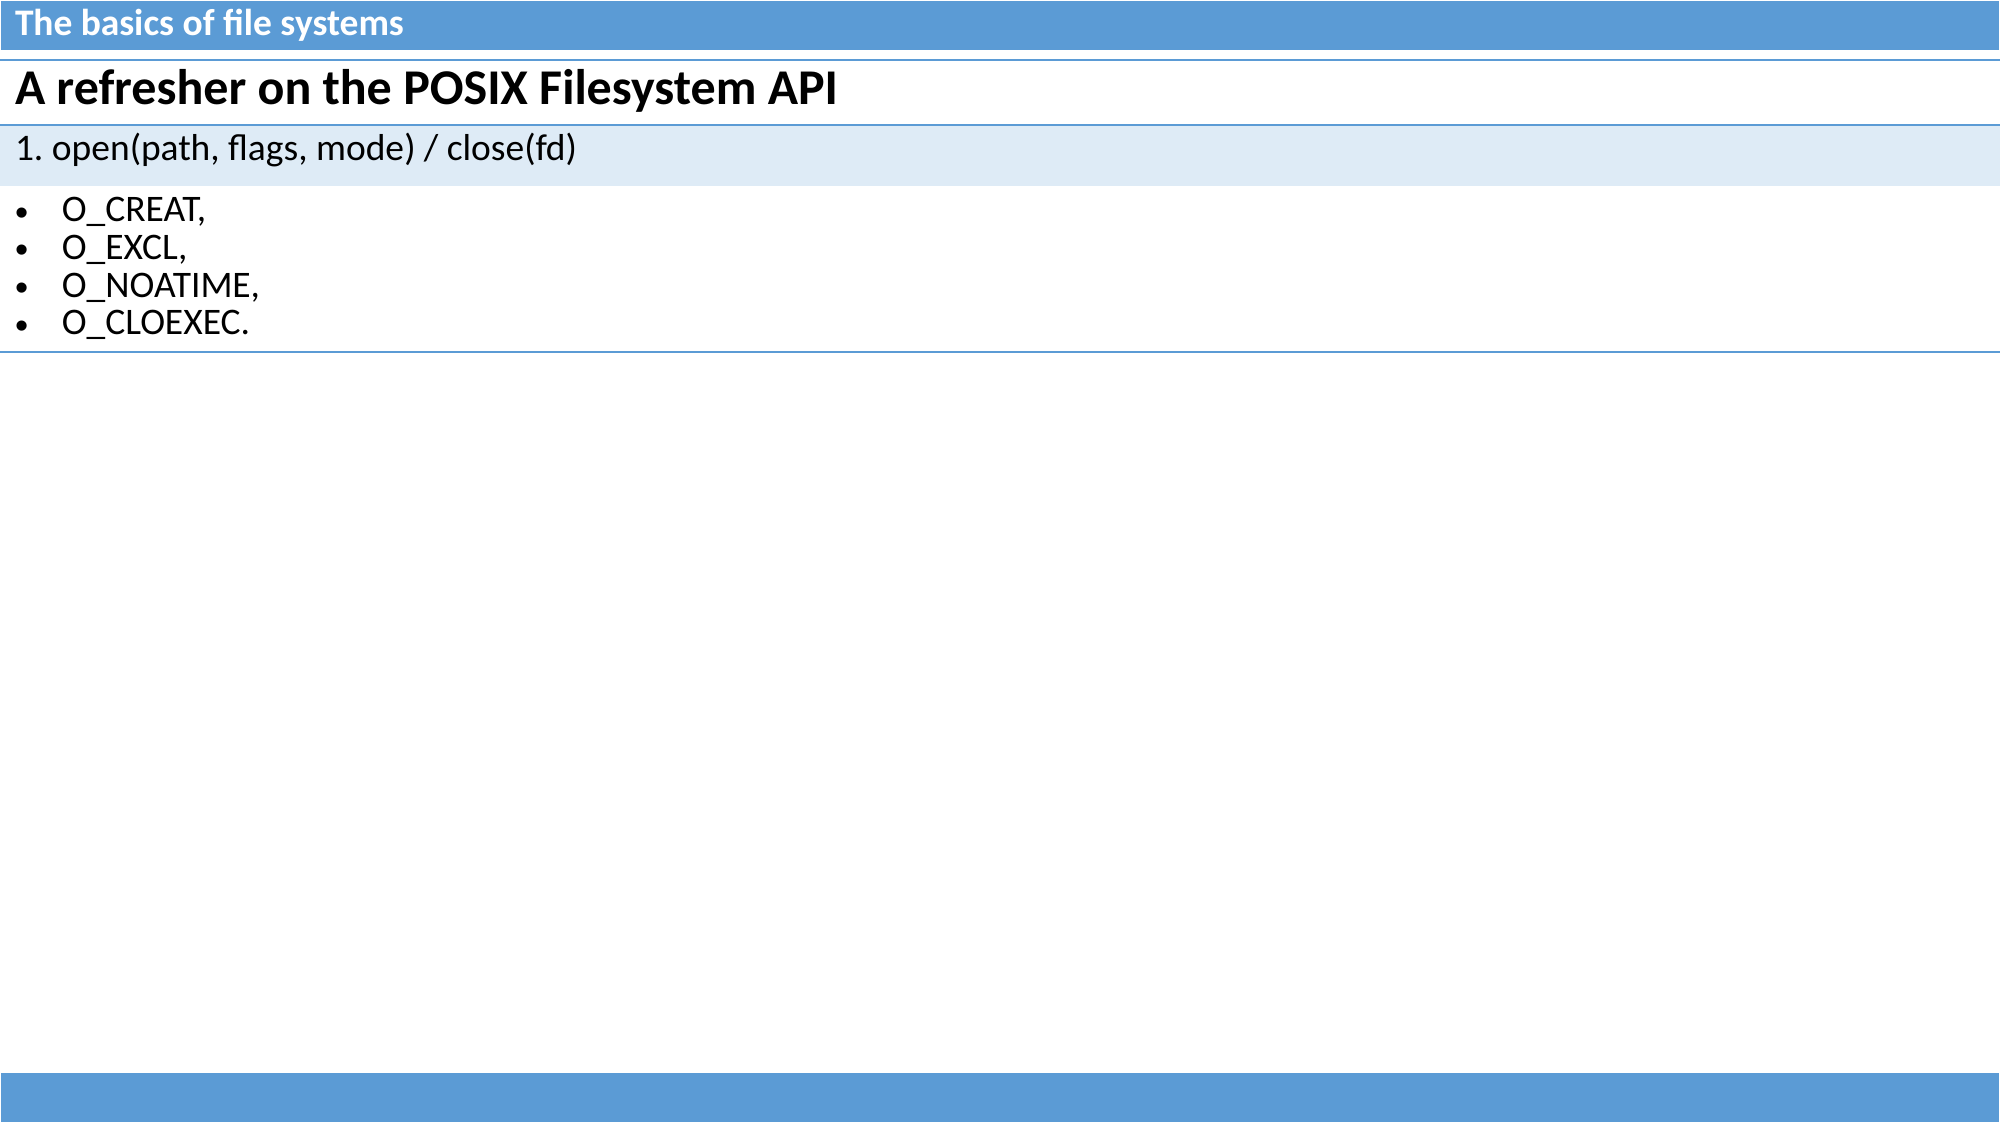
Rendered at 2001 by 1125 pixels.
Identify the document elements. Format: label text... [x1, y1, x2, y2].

table_header The basics of file systems [1, 1, 1999, 50]
table_header [1, 1073, 1999, 1122]
table_cell 1. open(path, flags, mode) / close(fd) [0, 126, 2000, 186]
table_header A refresher on the POSIX Filesystem API [0, 61, 2000, 124]
table_cell O_CREAT, O_EXCL, O_NOATIME, O_CLOEXEC. [0, 186, 2000, 351]
